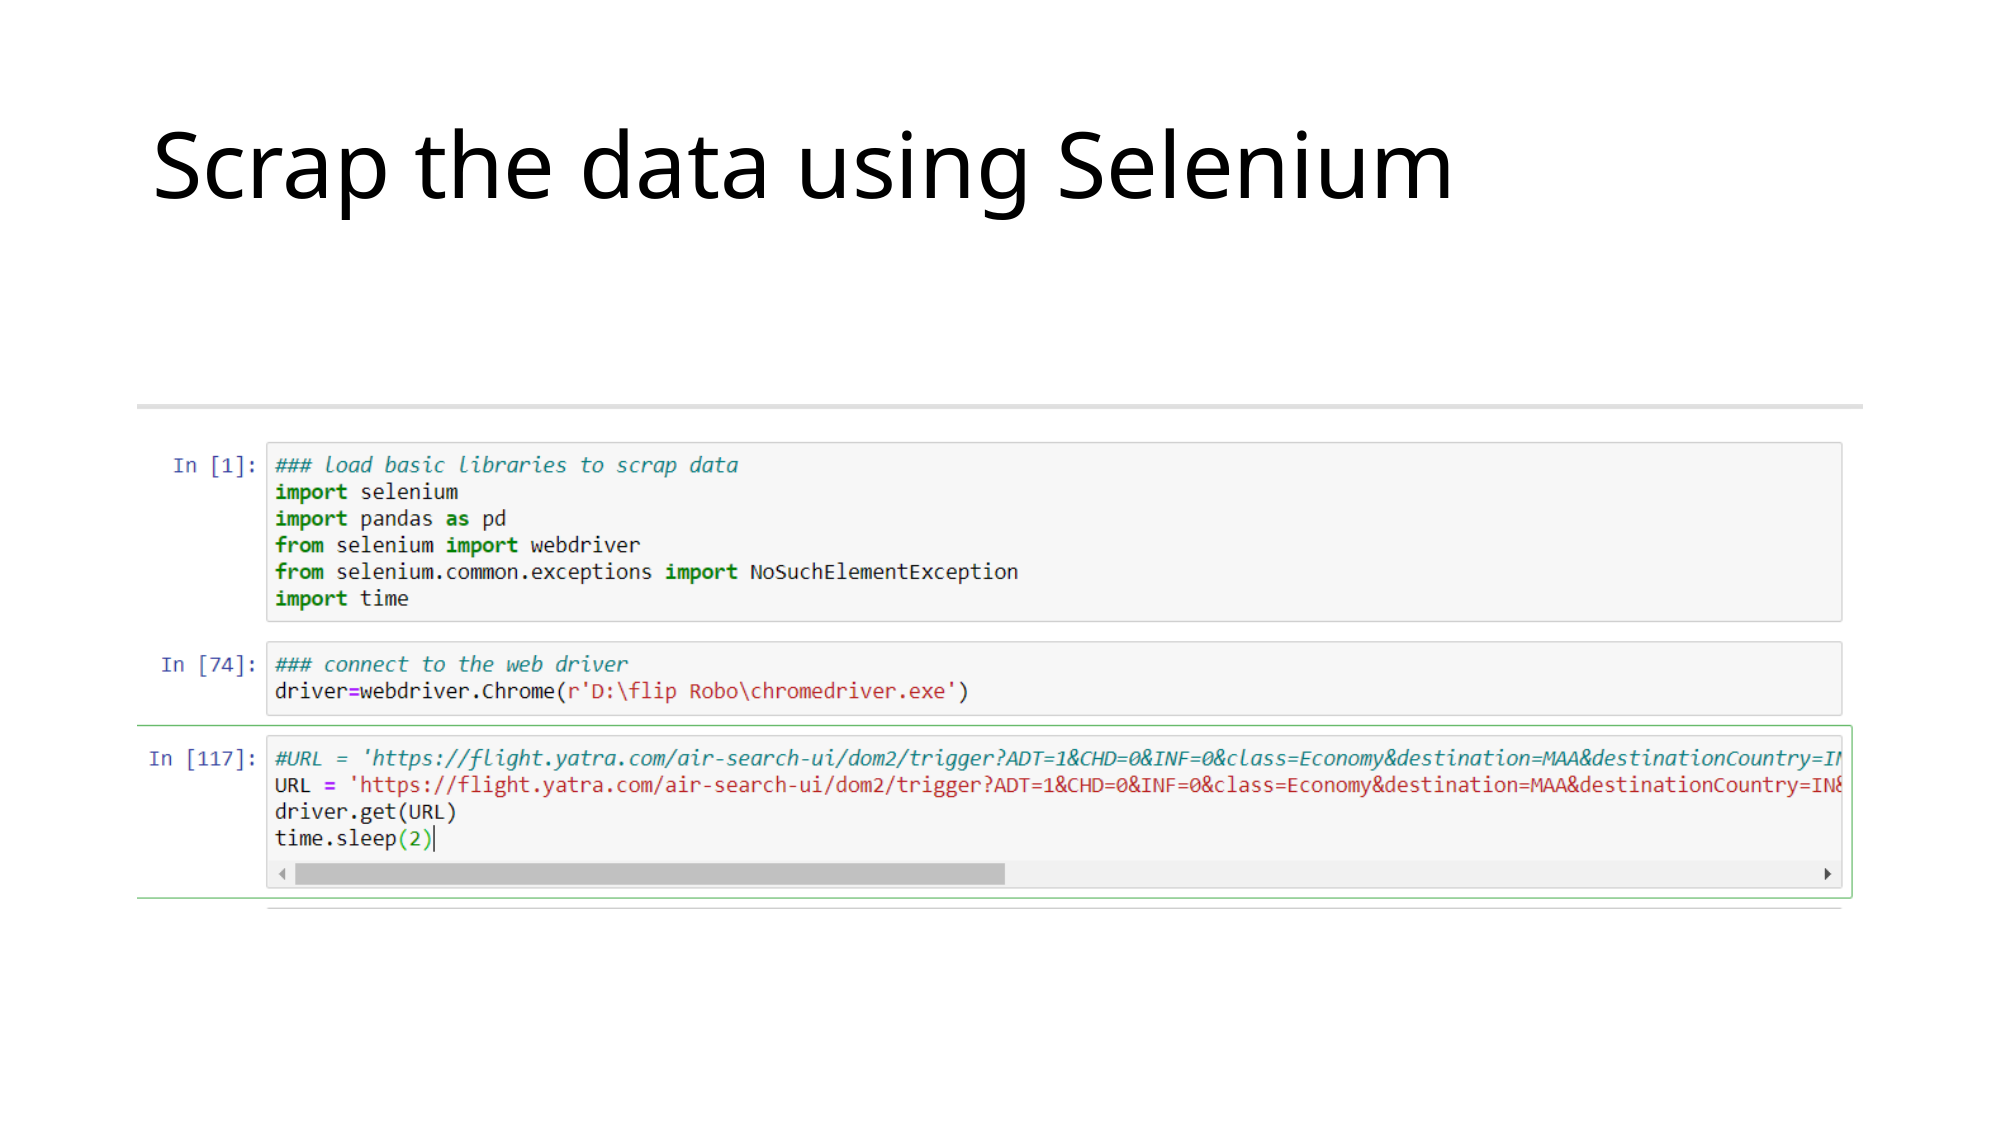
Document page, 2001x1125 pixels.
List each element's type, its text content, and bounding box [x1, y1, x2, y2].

title Scrap the data using Selenium [137, 59, 1863, 278]
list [137, 404, 1863, 909]
